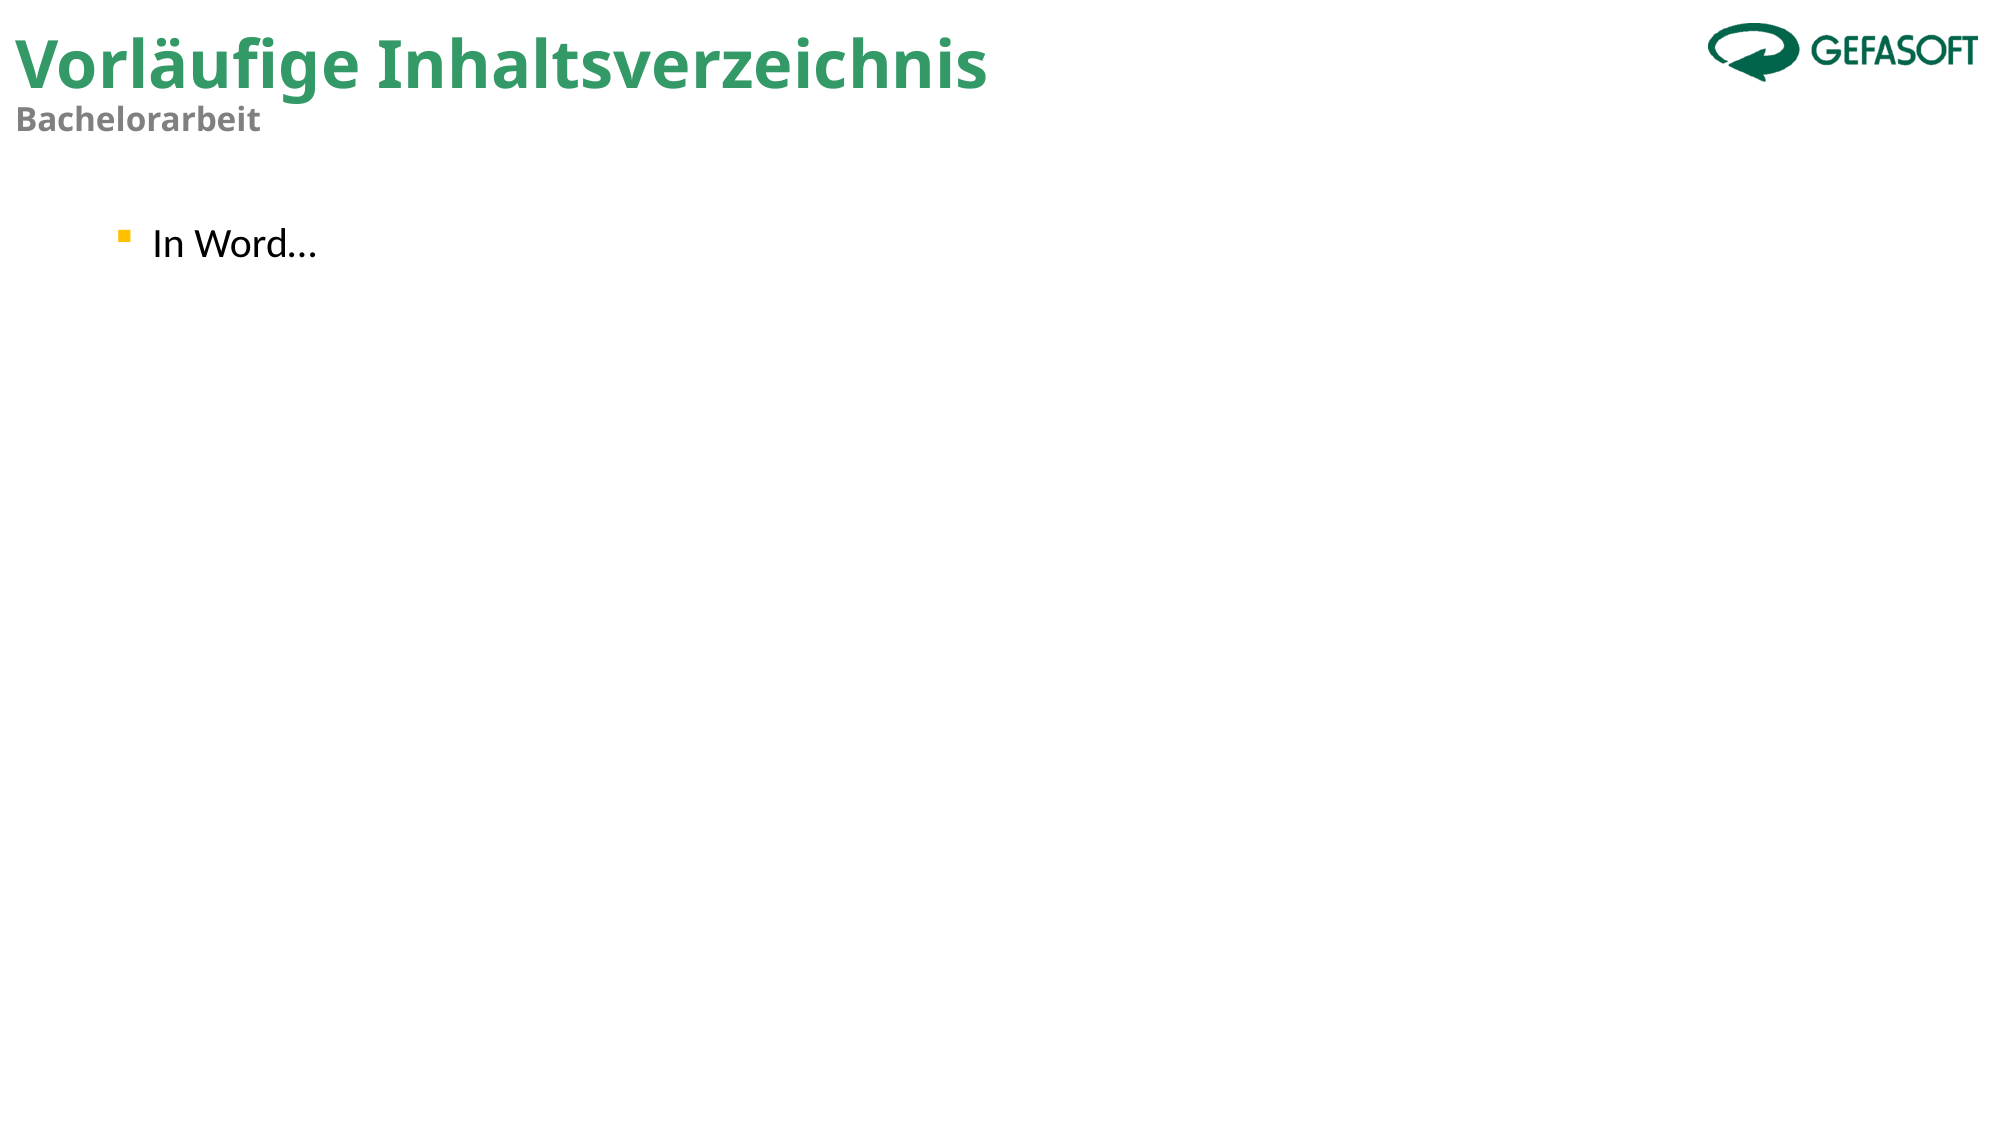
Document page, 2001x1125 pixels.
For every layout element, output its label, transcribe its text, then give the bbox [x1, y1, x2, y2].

title Vorläufige Inhaltsverzeichnis Bachelorarbeit [0, 3, 2000, 166]
list In Word… [100, 214, 1897, 1102]
picture [1708, 22, 1978, 82]
